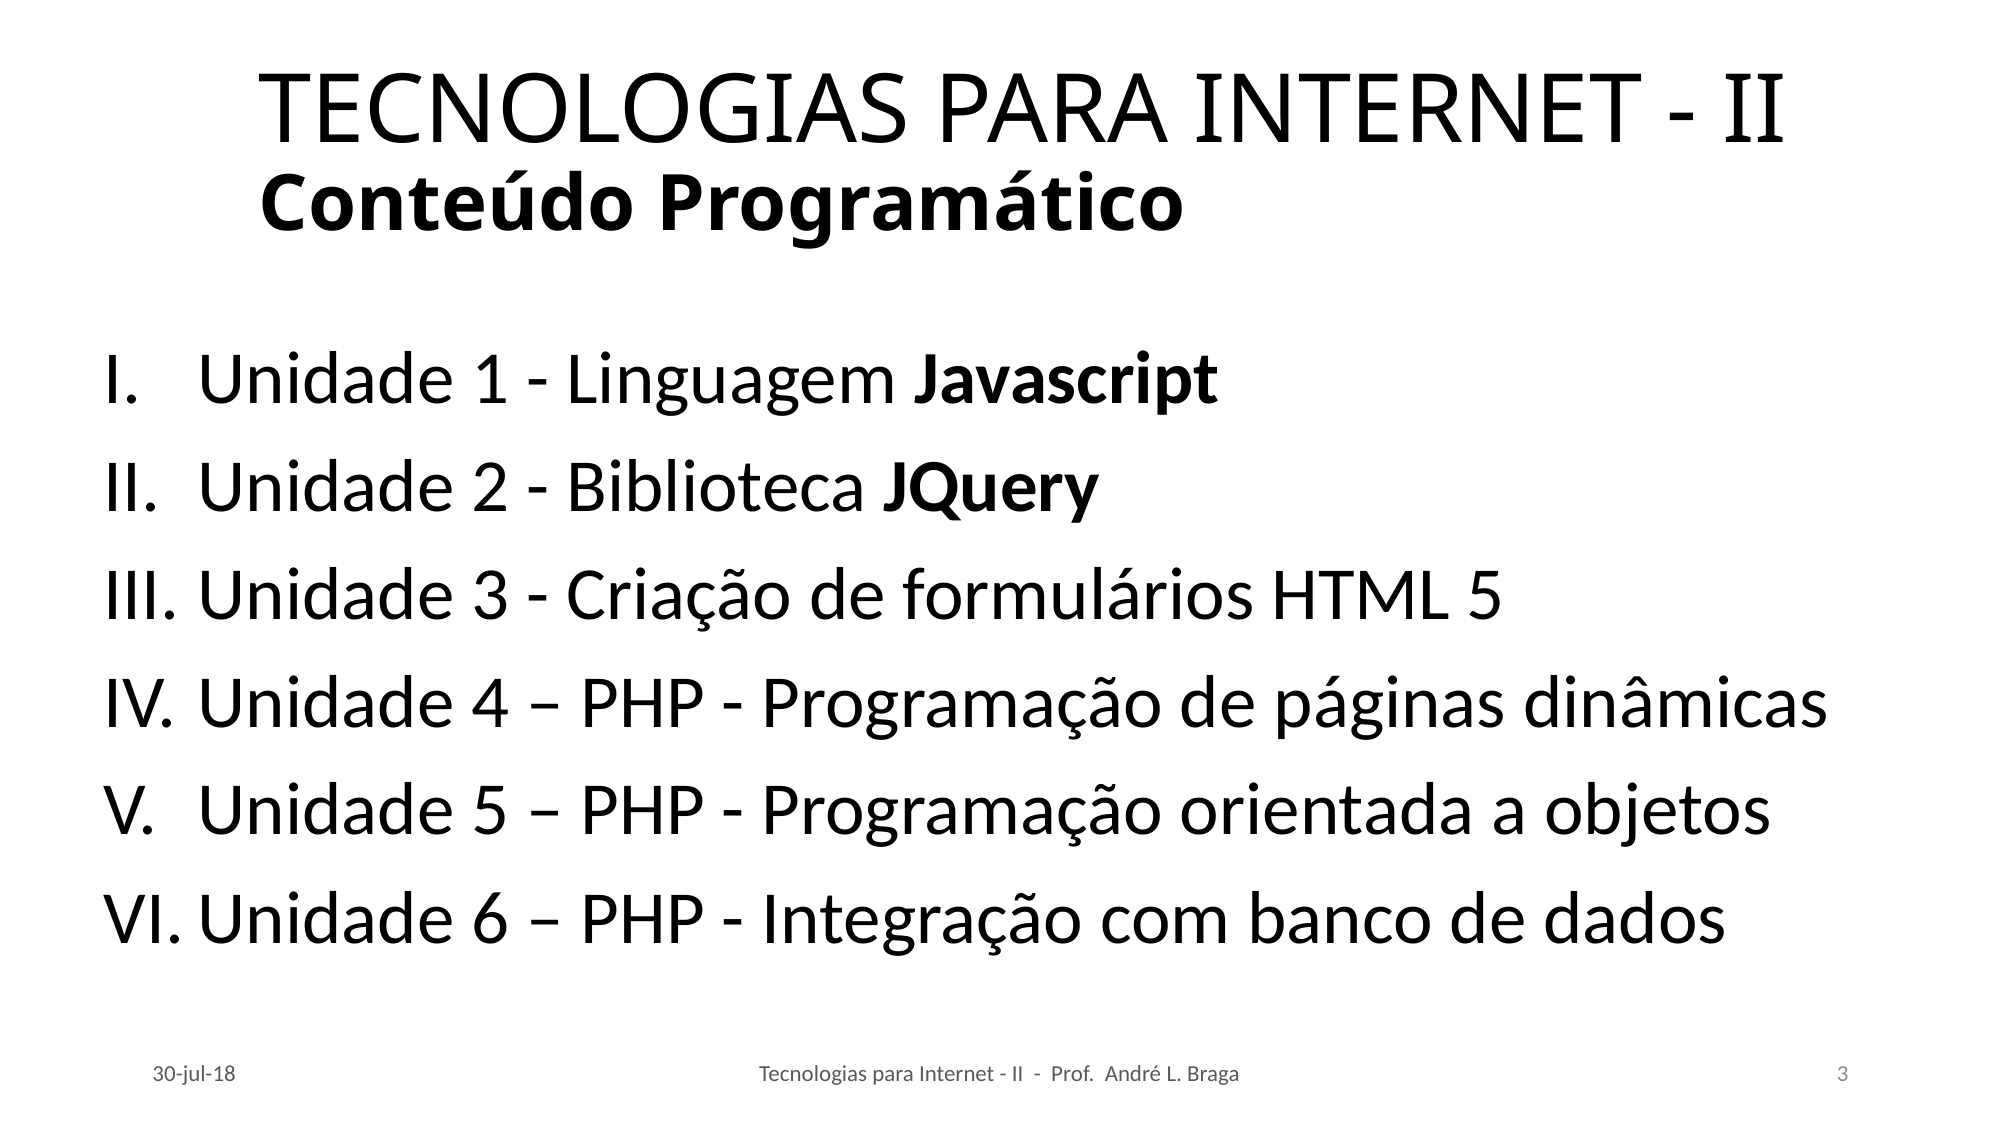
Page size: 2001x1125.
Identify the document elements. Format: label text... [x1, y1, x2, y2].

slide_number 30-jul-18 [137, 1042, 588, 1103]
title TECNOLOGIAS PARA INTERNET - II Conteúdo Programático [243, 51, 1887, 257]
list Unidade 1 - Linguagem Javascript Unidade 2 - Biblioteca JQuery Unidade 3 - Criação de formulários HTML 5 Unidade 4 – PHP - Programação de páginas dinâmicas Unidade 5 – PHP - Programação orientada a objetos Unidade 6 – PHP - Integração com banco de dados [89, 302, 1887, 997]
footer Tecnologias para Internet - II - Prof. André L. Braga [662, 1042, 1338, 1103]
slide_number 3 [1413, 1042, 1864, 1103]
